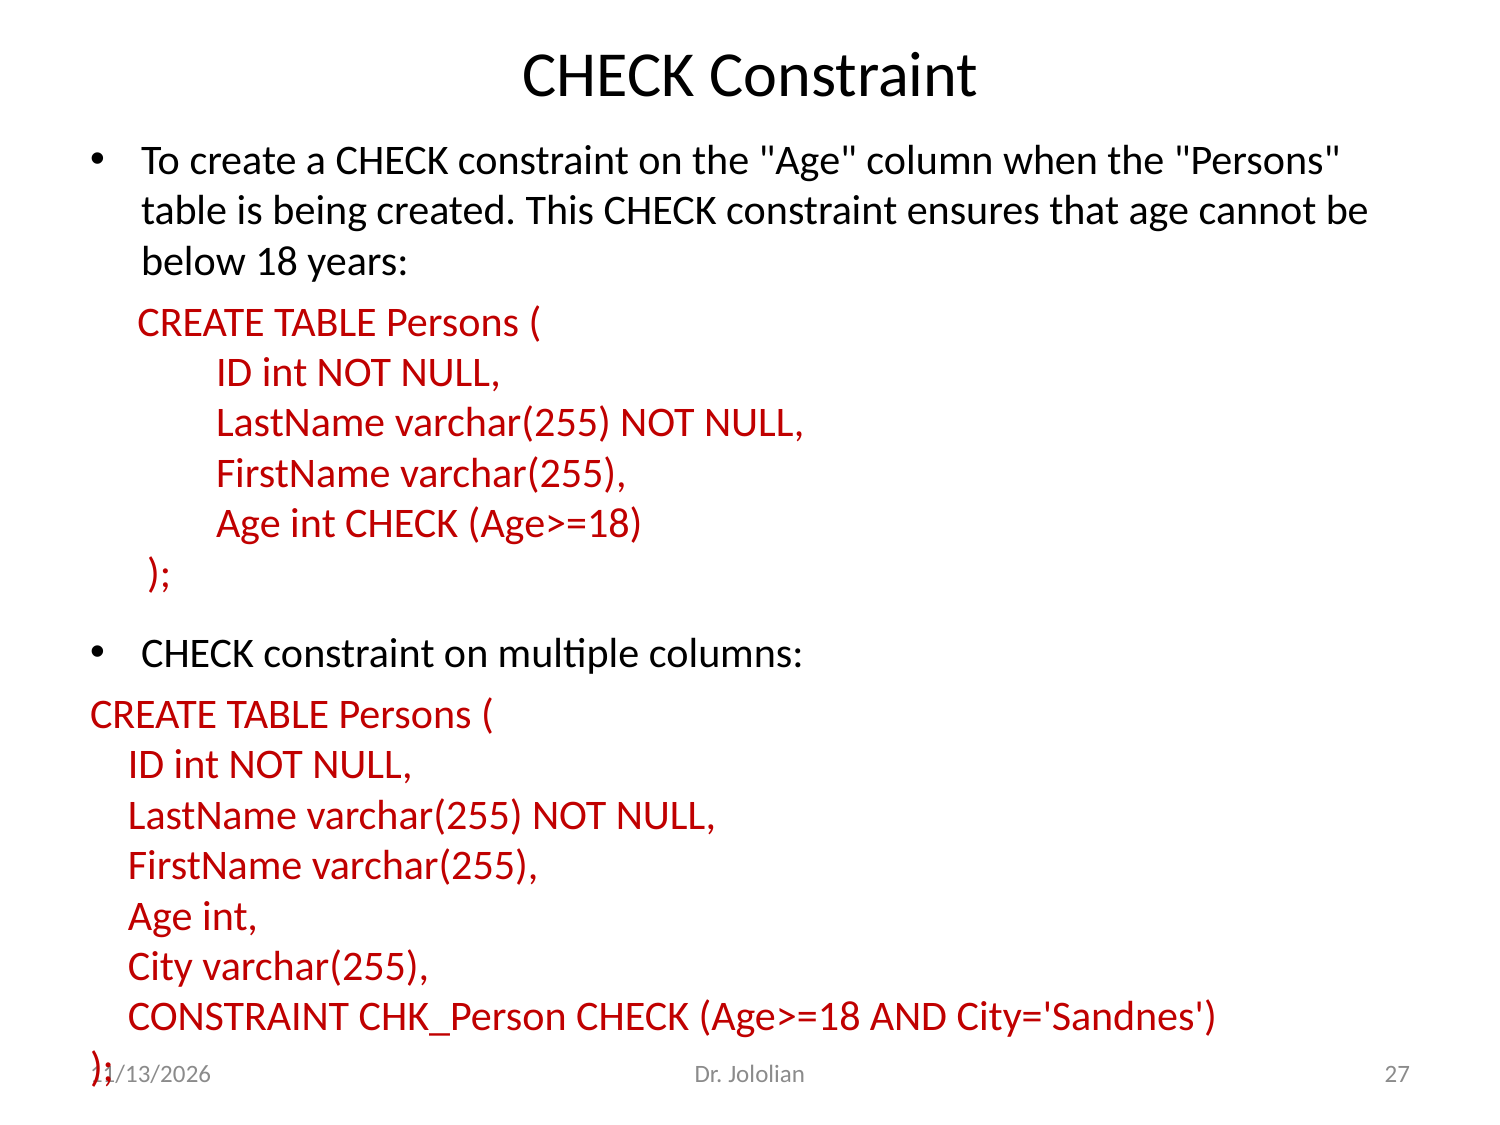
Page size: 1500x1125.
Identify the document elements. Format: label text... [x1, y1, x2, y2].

list To create a CHECK constraint on the "Age" column when the "Persons" table is being created. This CHECK constraint ensures that age cannot be below 18 years: CREATE TABLE Persons ( ID int NOT NULL, LastName varchar(255) NOT NULL, FirstName varchar(255), Age int CHECK (Age>=18) ); CHECK constraint on multiple columns: CREATE TABLE Persons ( ID int NOT NULL, LastName varchar(255) NOT NULL, FirstName varchar(255), Age int, City varchar(255), CONSTRAINT CHK_Person CHECK (Age>=18 AND City='Sandnes') ); [75, 125, 1425, 1103]
footer Dr. Jololian [512, 1042, 988, 1103]
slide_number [75, 1042, 425, 1103]
title CHECK Constraint [75, 24, 1426, 118]
slide_number 27 [1074, 1042, 1425, 1103]
